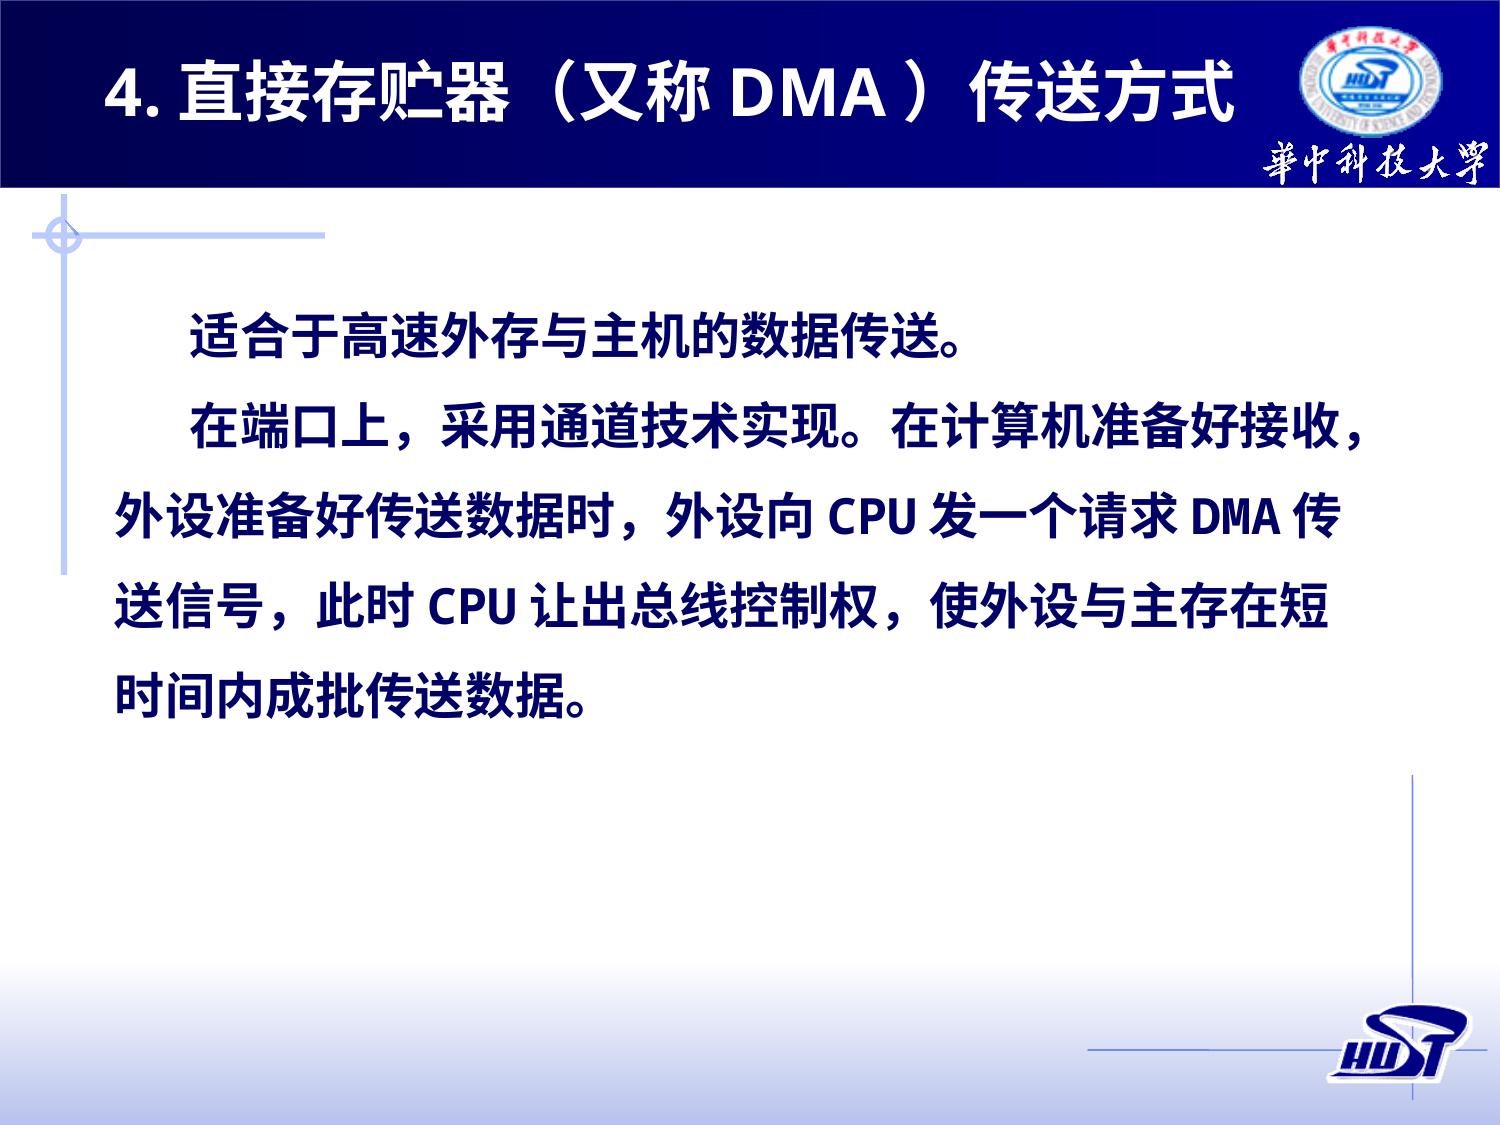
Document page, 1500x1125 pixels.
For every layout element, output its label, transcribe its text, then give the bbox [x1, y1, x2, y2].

text_box 适合于高速外存与主机的数据传送。 在端口上，采用通道技术实现。在计算机准备好接收，外设准备好传送数据时，外设向CPU发一个请求DMA传送信号，此时CPU让出总线控制权，使外设与主存在短时间内成批传送数据。 [100, 267, 1374, 821]
picture [1299, 26, 1443, 138]
picture [1262, 140, 1488, 185]
text_box 4.直接存贮器（又称DMA）传送方式 [89, 42, 1308, 138]
